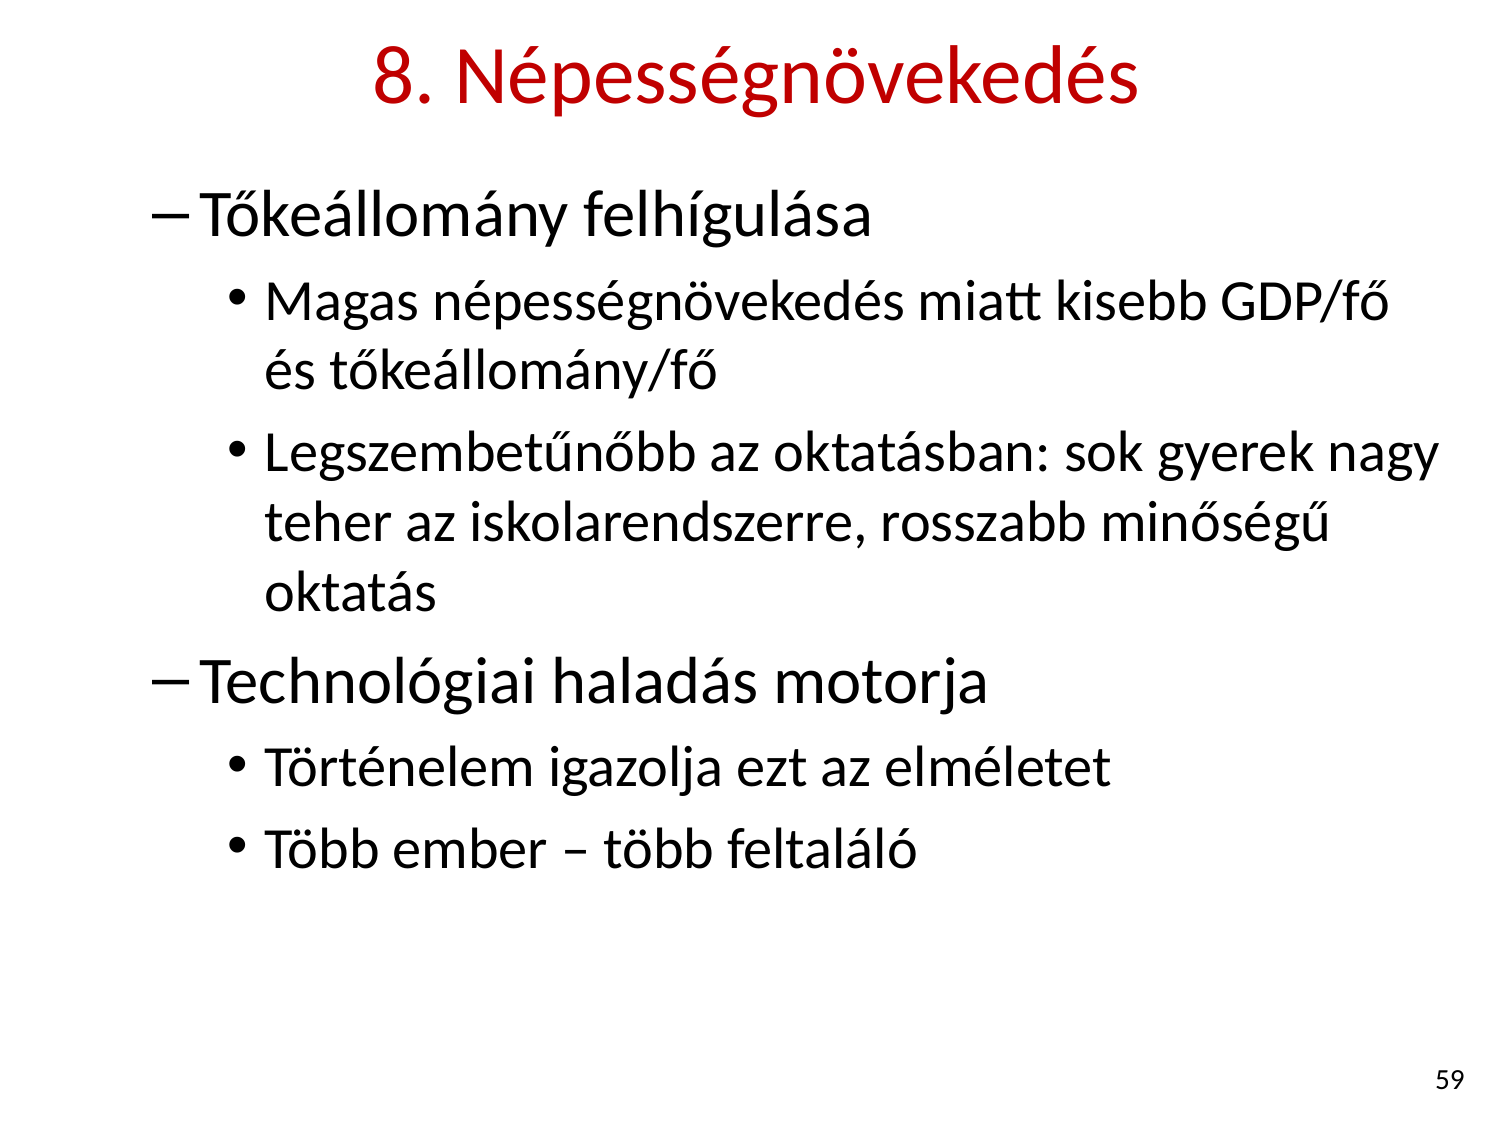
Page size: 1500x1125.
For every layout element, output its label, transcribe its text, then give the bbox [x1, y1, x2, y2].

slide_number 59 [1400, 1052, 1500, 1113]
title 8. Népességnövekedés [37, 12, 1475, 138]
list Tőkeállomány felhígulása Magas népességnövekedés miatt kisebb GDP/fő és tőkeállomány/fő Legszembetűnőbb az oktatásban: sok gyerek nagy teher az iskolarendszerre, rosszabb minőségű oktatás Technológiai haladás motorja Történelem igazolja ezt az elméletet Több ember – több feltaláló [62, 162, 1463, 1050]
